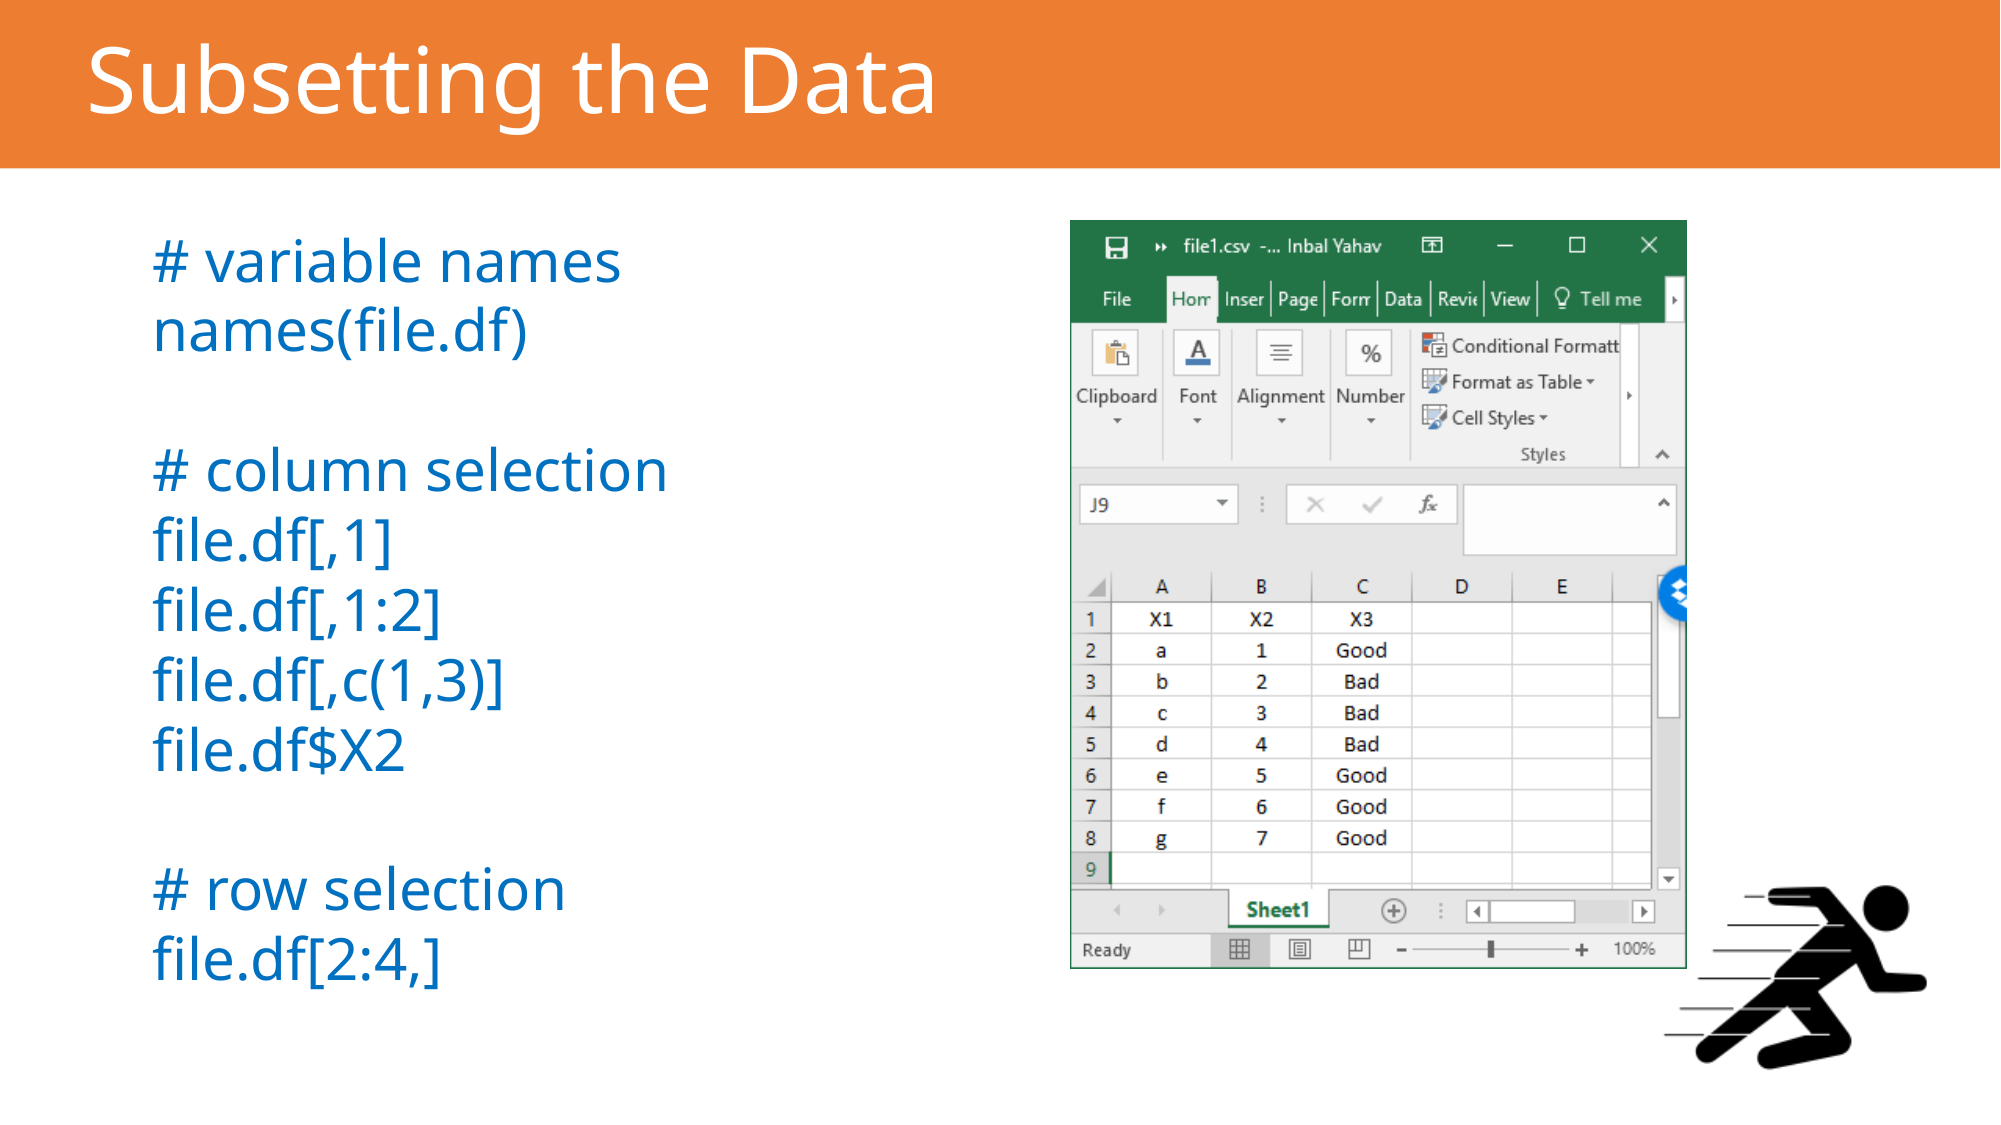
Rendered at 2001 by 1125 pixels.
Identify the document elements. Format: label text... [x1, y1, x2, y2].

title Subsetting the Data [0, 0, 2000, 169]
picture [1070, 220, 1960, 1125]
list # variable names names(file.df) # column selection file.df[,1] file.df[,1:2] file.df[,c(1,3)] file.df$X2 # row selection file.df[2:4,] [137, 216, 1863, 1080]
